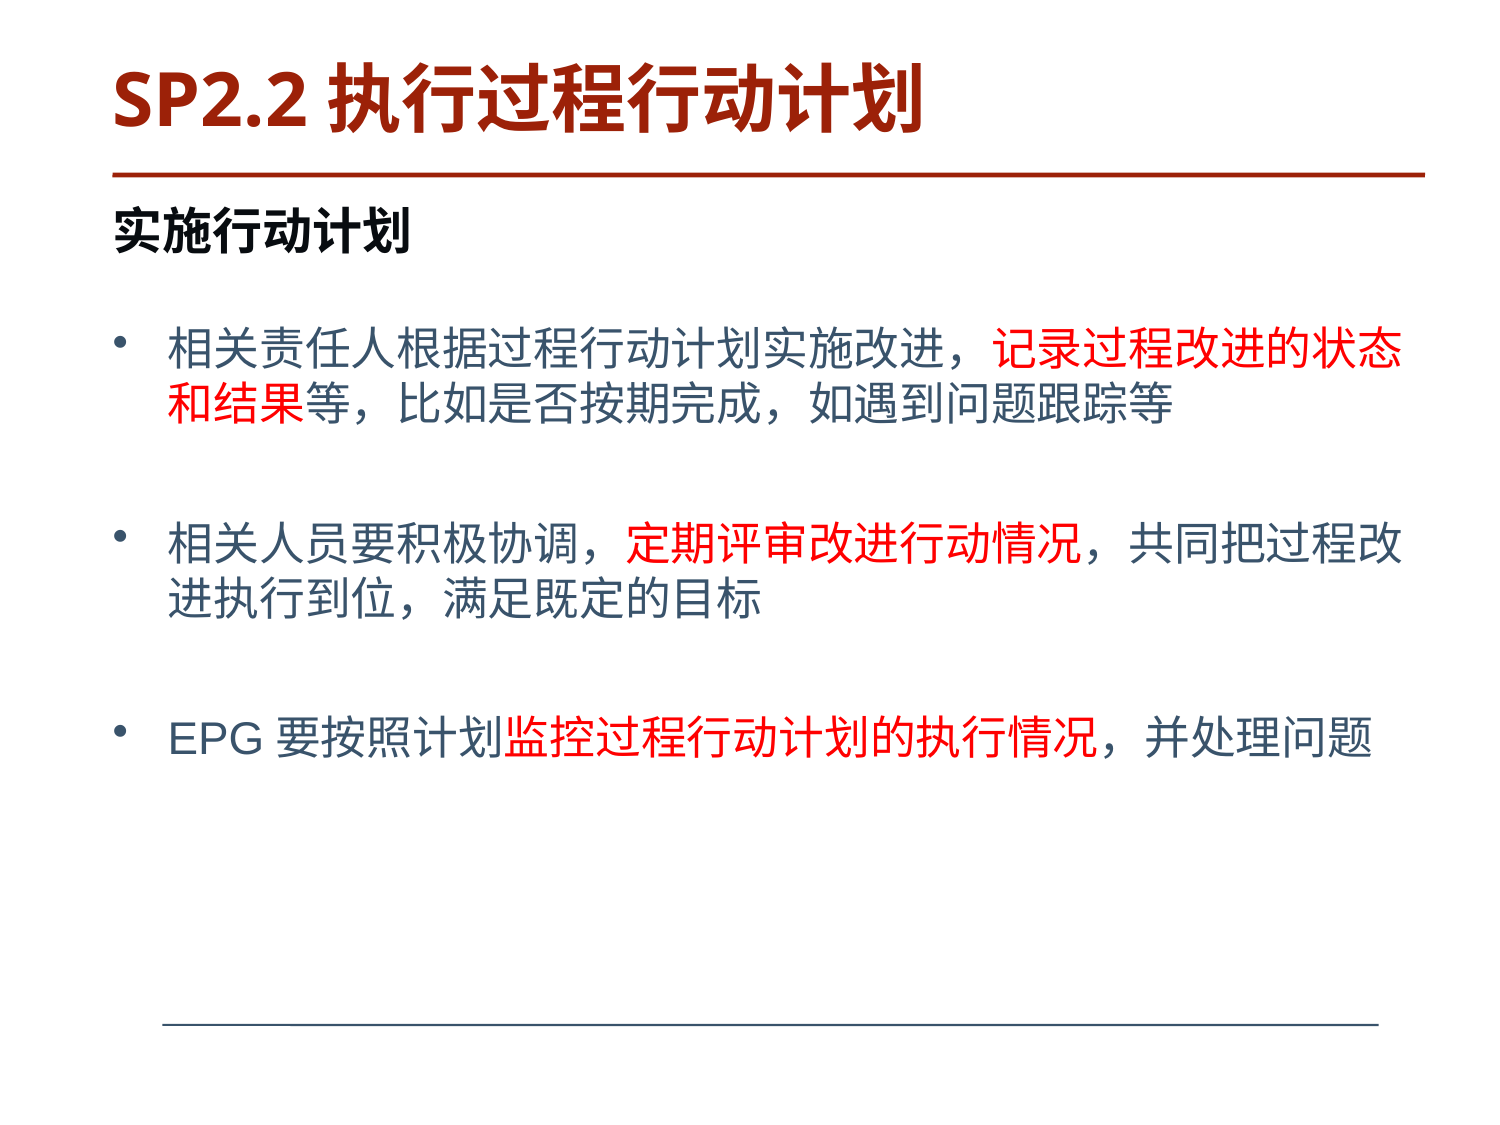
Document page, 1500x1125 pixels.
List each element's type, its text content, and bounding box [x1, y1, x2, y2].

list 实施行动计划 相关责任人根据过程行动计划实施改进，记录过程改进的状态和结果等，比如是否按期完成，如遇到问题跟踪等 相关人员要积极协调，定期评审改进行动情况，共同把过程改进执行到位，满足既定的目标 EPG要按照计划监控过程行动计划的执行情况，并处理问题 [112, 200, 1425, 1000]
title SP2.2执行过程行动计划 [112, 62, 1425, 155]
